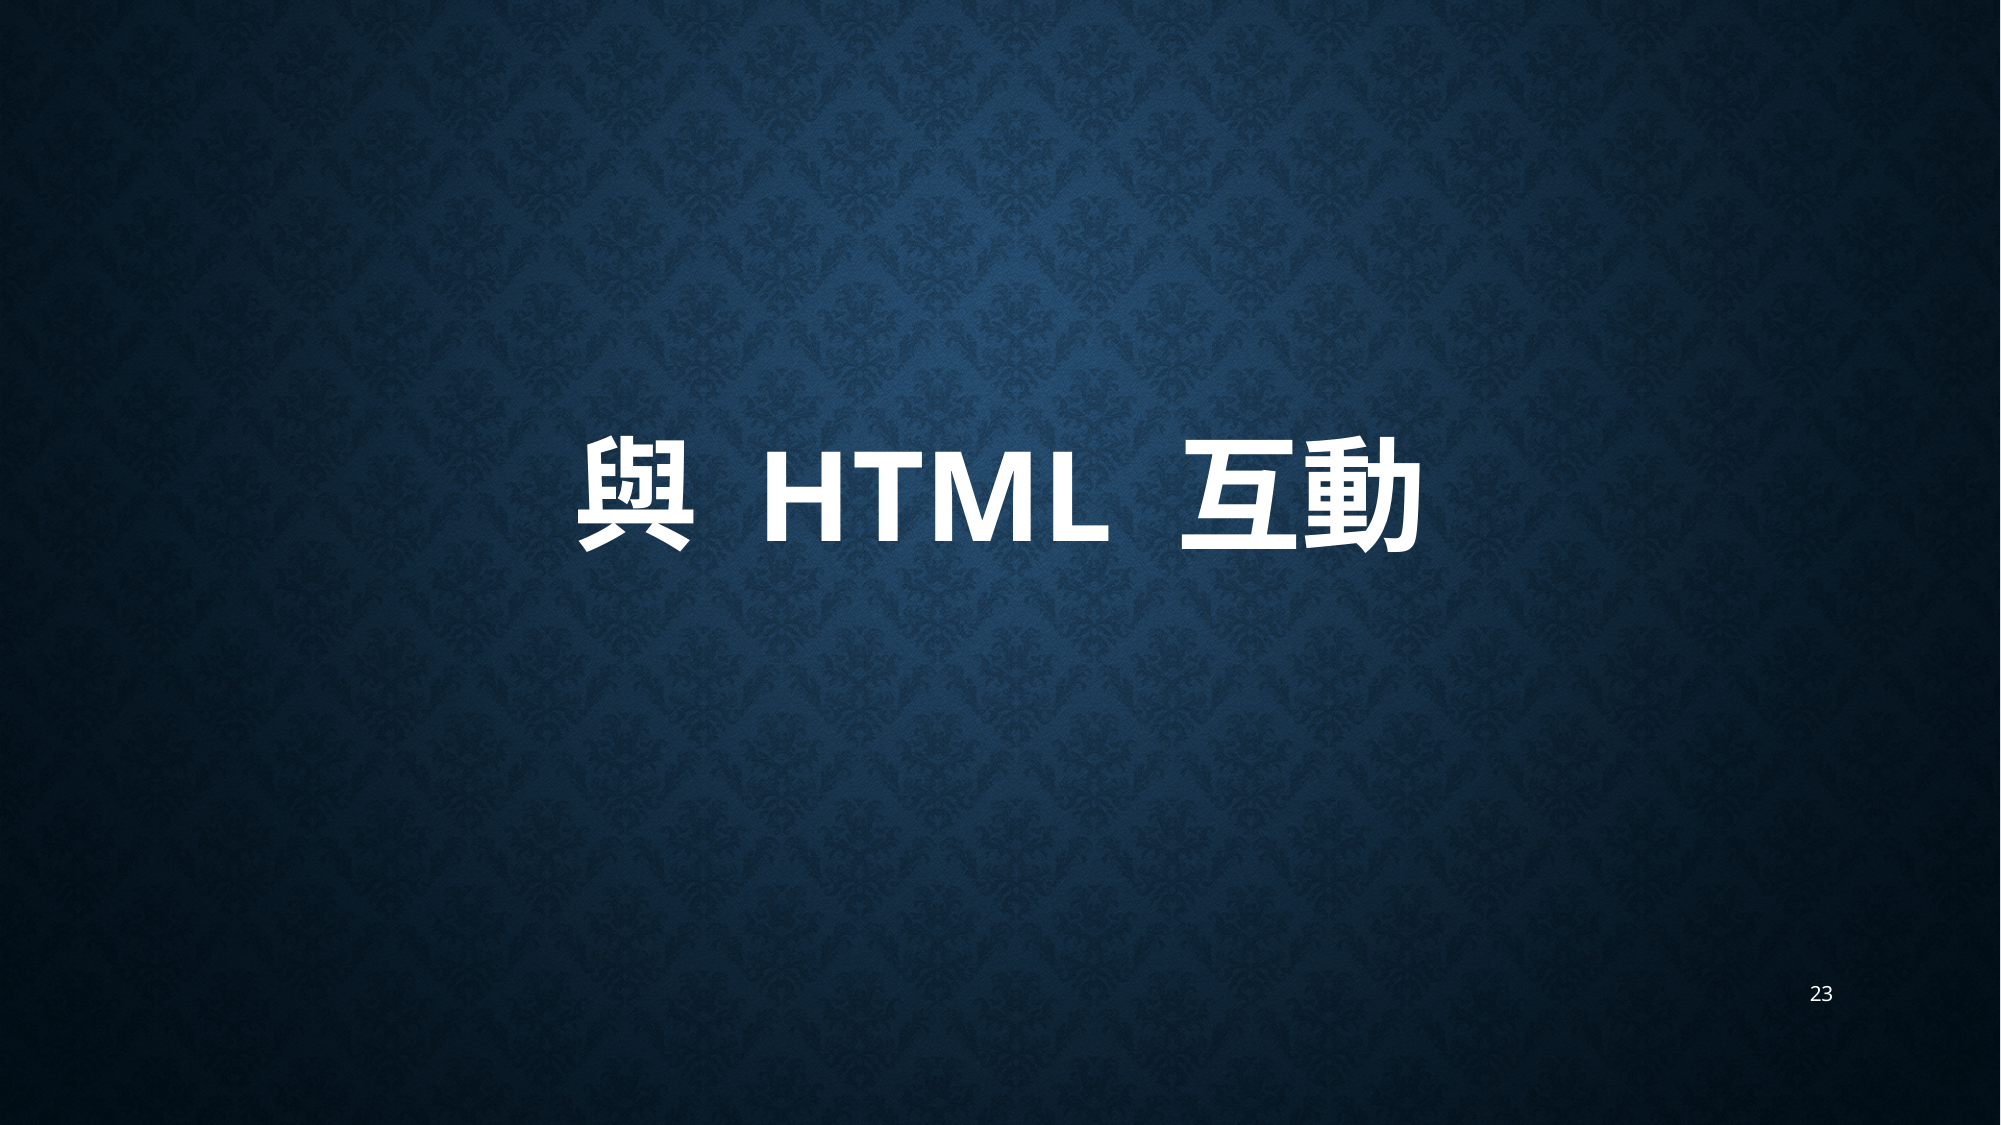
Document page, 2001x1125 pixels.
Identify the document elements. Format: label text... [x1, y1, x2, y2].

slide_number 23 [1724, 965, 1849, 1025]
title 與 HTML 互動 [261, 184, 1739, 576]
